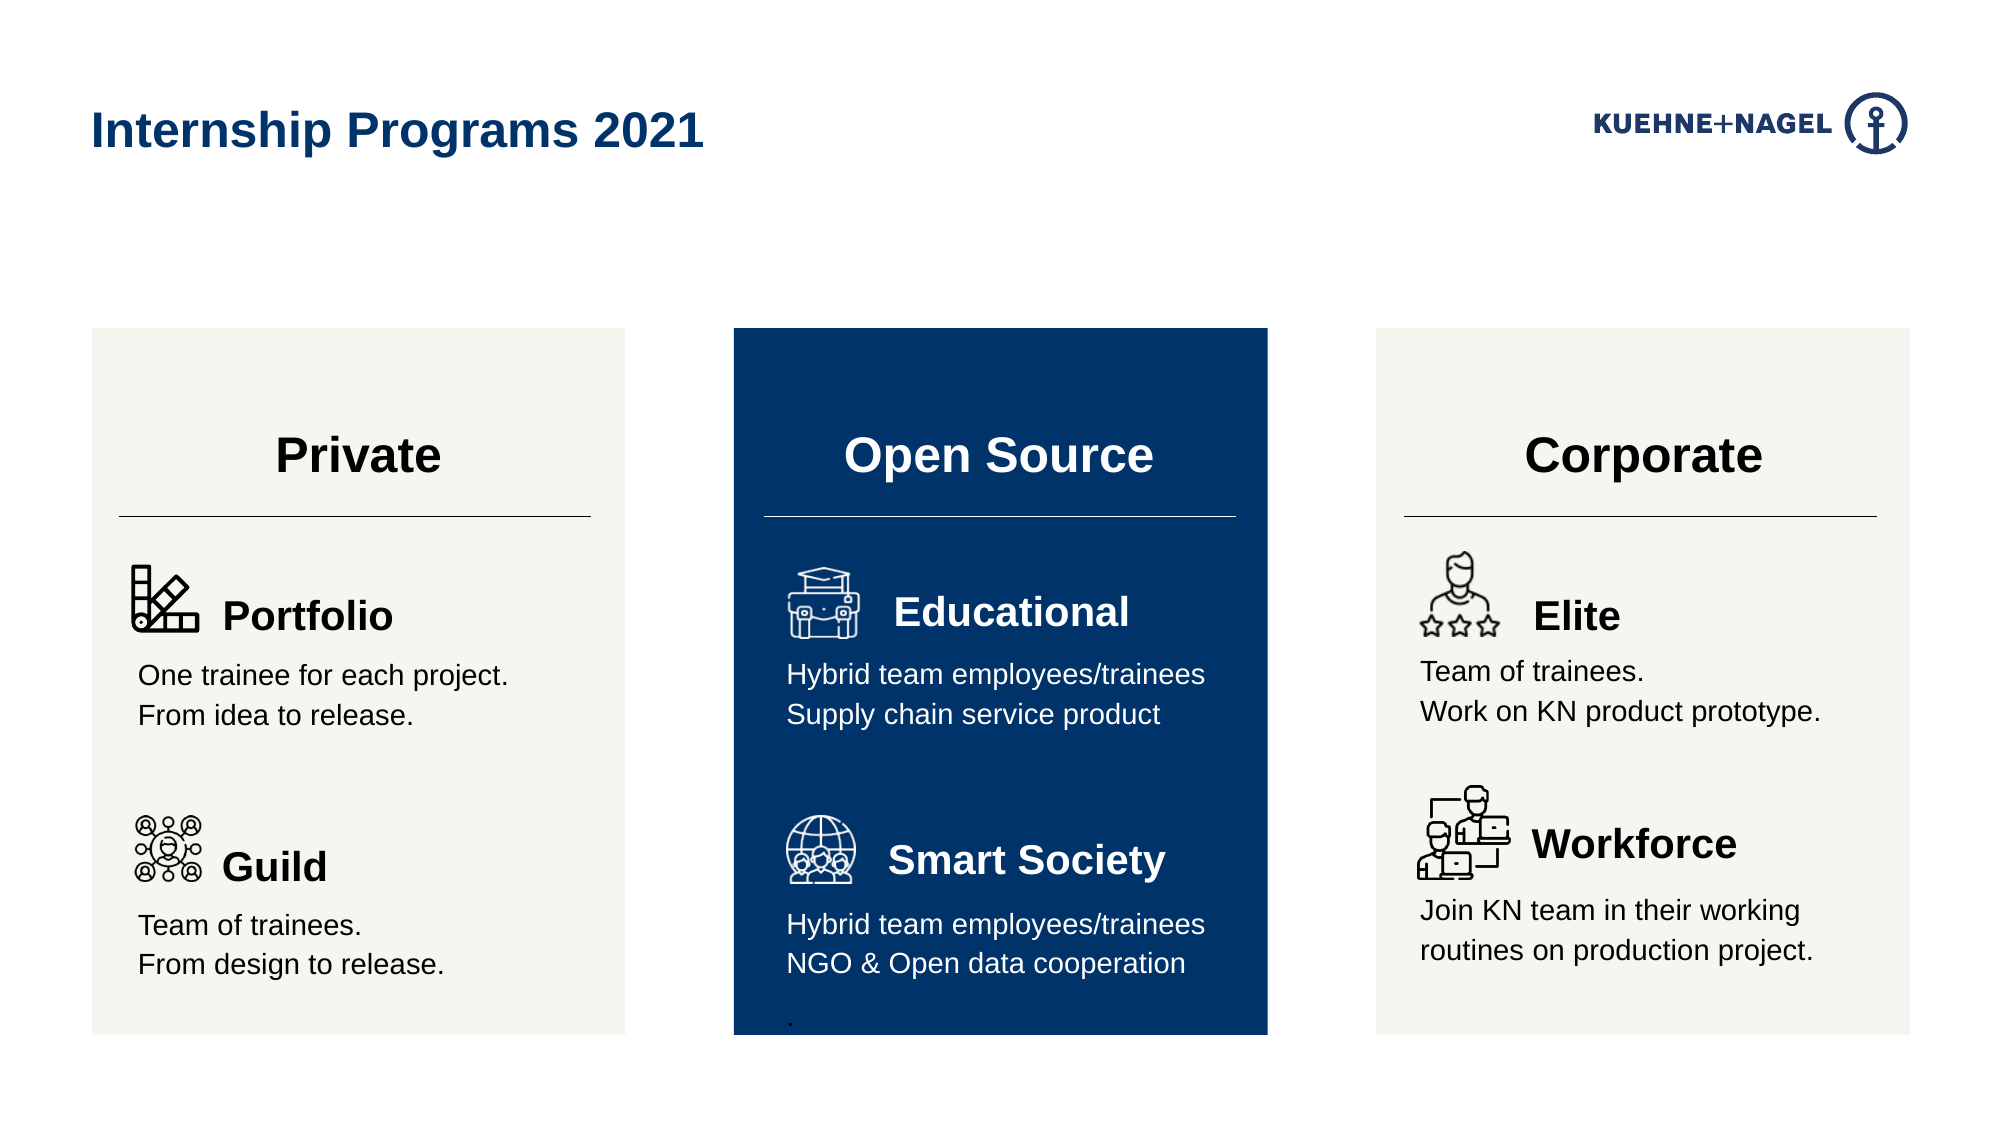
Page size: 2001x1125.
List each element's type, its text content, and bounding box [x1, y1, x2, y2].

picture [134, 815, 202, 882]
picture [784, 567, 863, 639]
list Internship Programs 2021 [90, 90, 1455, 233]
picture [786, 815, 856, 884]
list Private [92, 328, 626, 491]
list Open Source [733, 328, 1265, 491]
picture [1417, 551, 1503, 637]
picture [1417, 785, 1511, 880]
list Corporate [1376, 328, 1912, 491]
list One trainee for each project. From idea to release. [108, 643, 594, 747]
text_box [131, 564, 200, 633]
